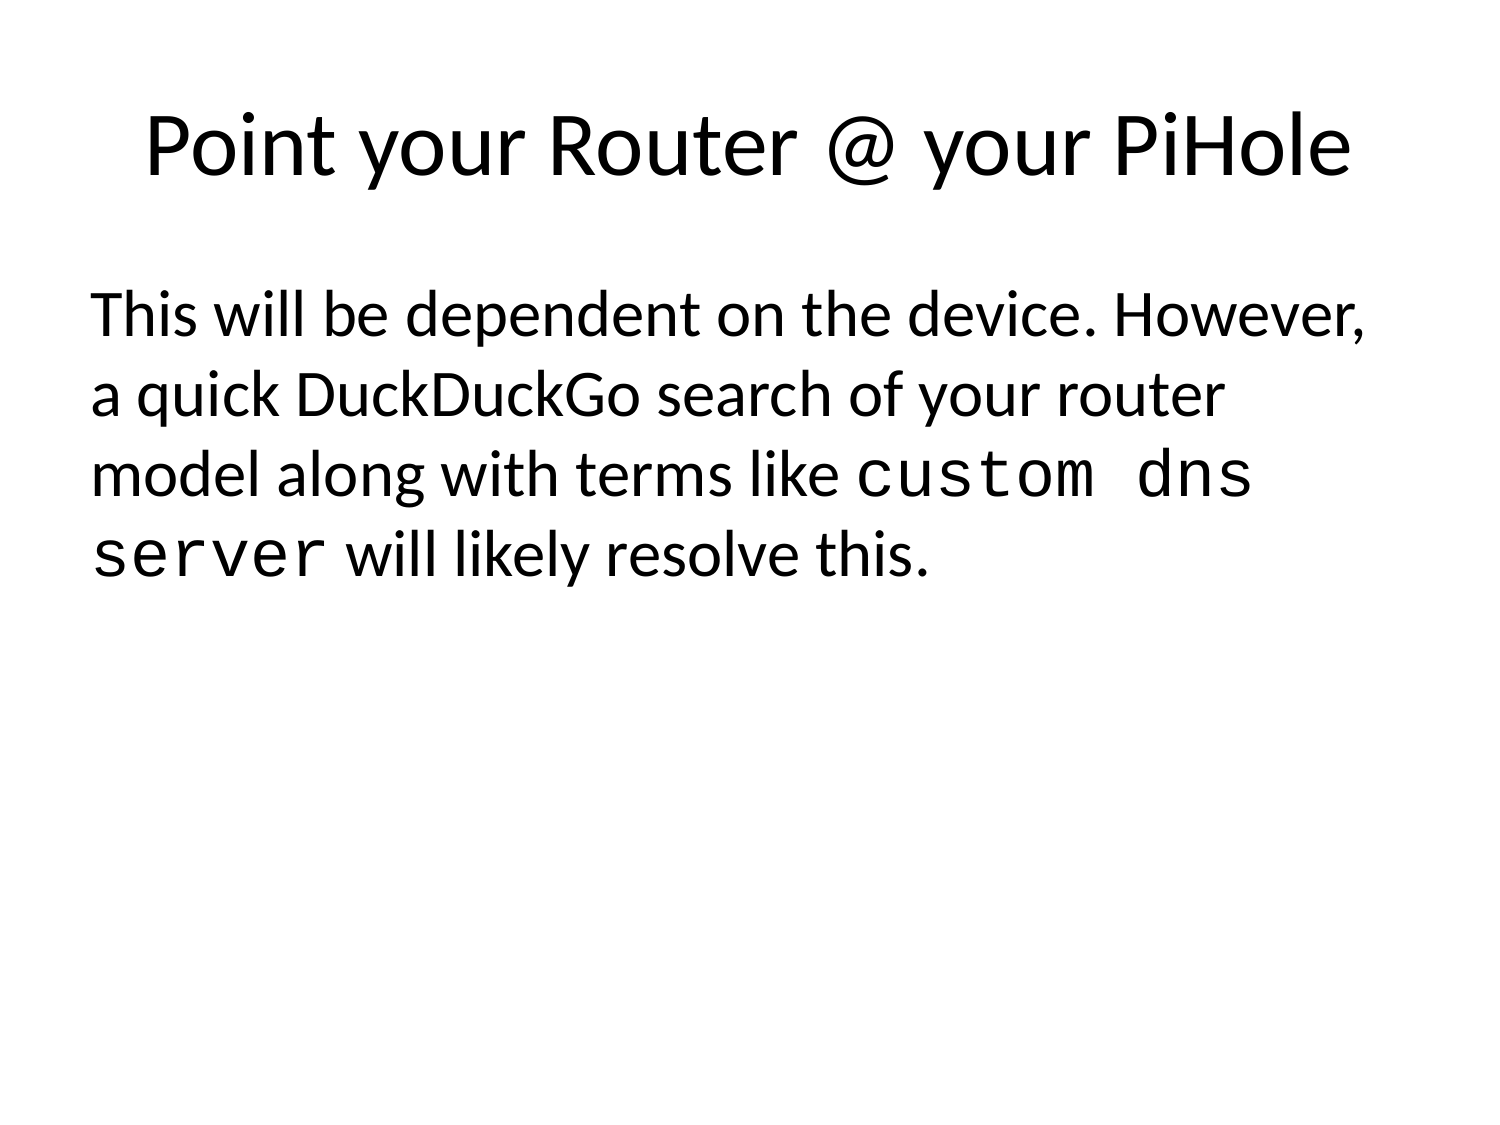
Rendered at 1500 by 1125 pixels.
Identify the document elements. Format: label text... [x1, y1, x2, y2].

list This will be dependent on the device. However, a quick DuckDuckGo search of your router model along with terms like custom dns server will likely resolve this. [75, 262, 1425, 1005]
title Point your Router @ your PiHole [75, 45, 1425, 233]
